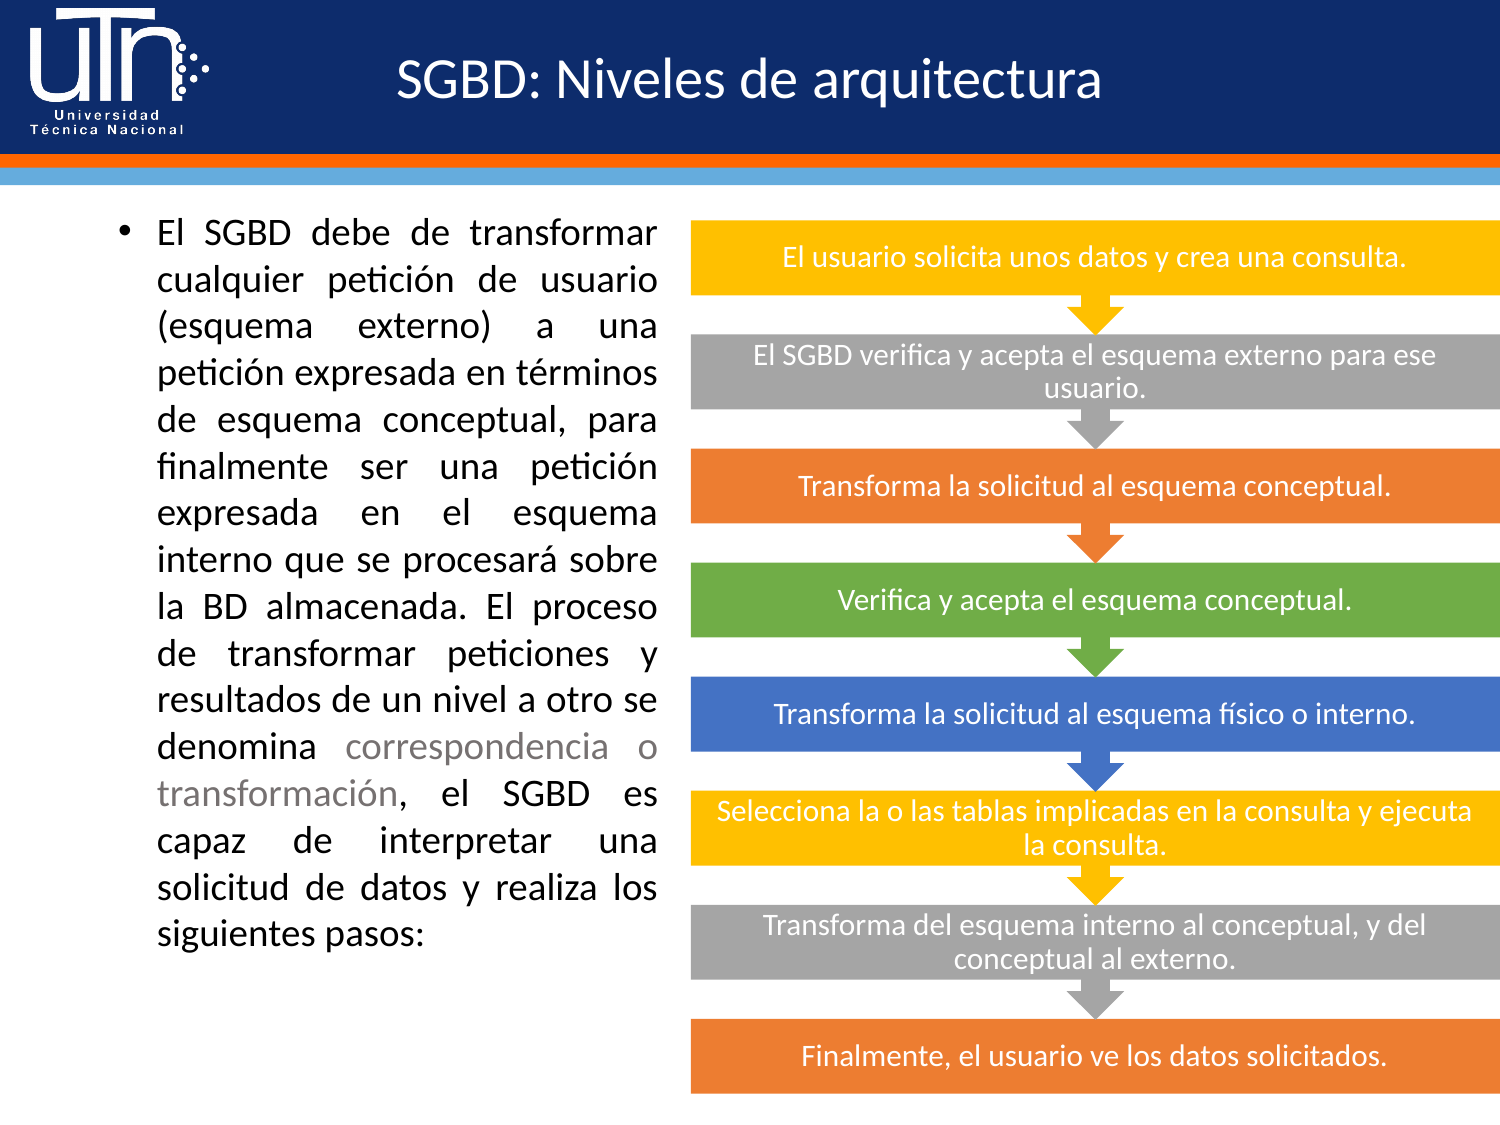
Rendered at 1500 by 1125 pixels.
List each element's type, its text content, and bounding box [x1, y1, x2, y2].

title SGBD: Niveles de arquitectura [0, 0, 1500, 154]
list El SGBD debe de transformar cualquier petición de usuario (esquema externo) a una petición expresada en términos de esquema conceptual, para finalmente ser una petición expresada en el esquema interno que se procesará sobre la BD almacenada. El proceso de transformar peticiones y resultados de un nivel a otro se denomina correspondencia o transformación, el SGBD es capaz de interpretar una solicitud de datos y realiza los siguientes pasos: [103, 198, 674, 1012]
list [690, 220, 1500, 1094]
